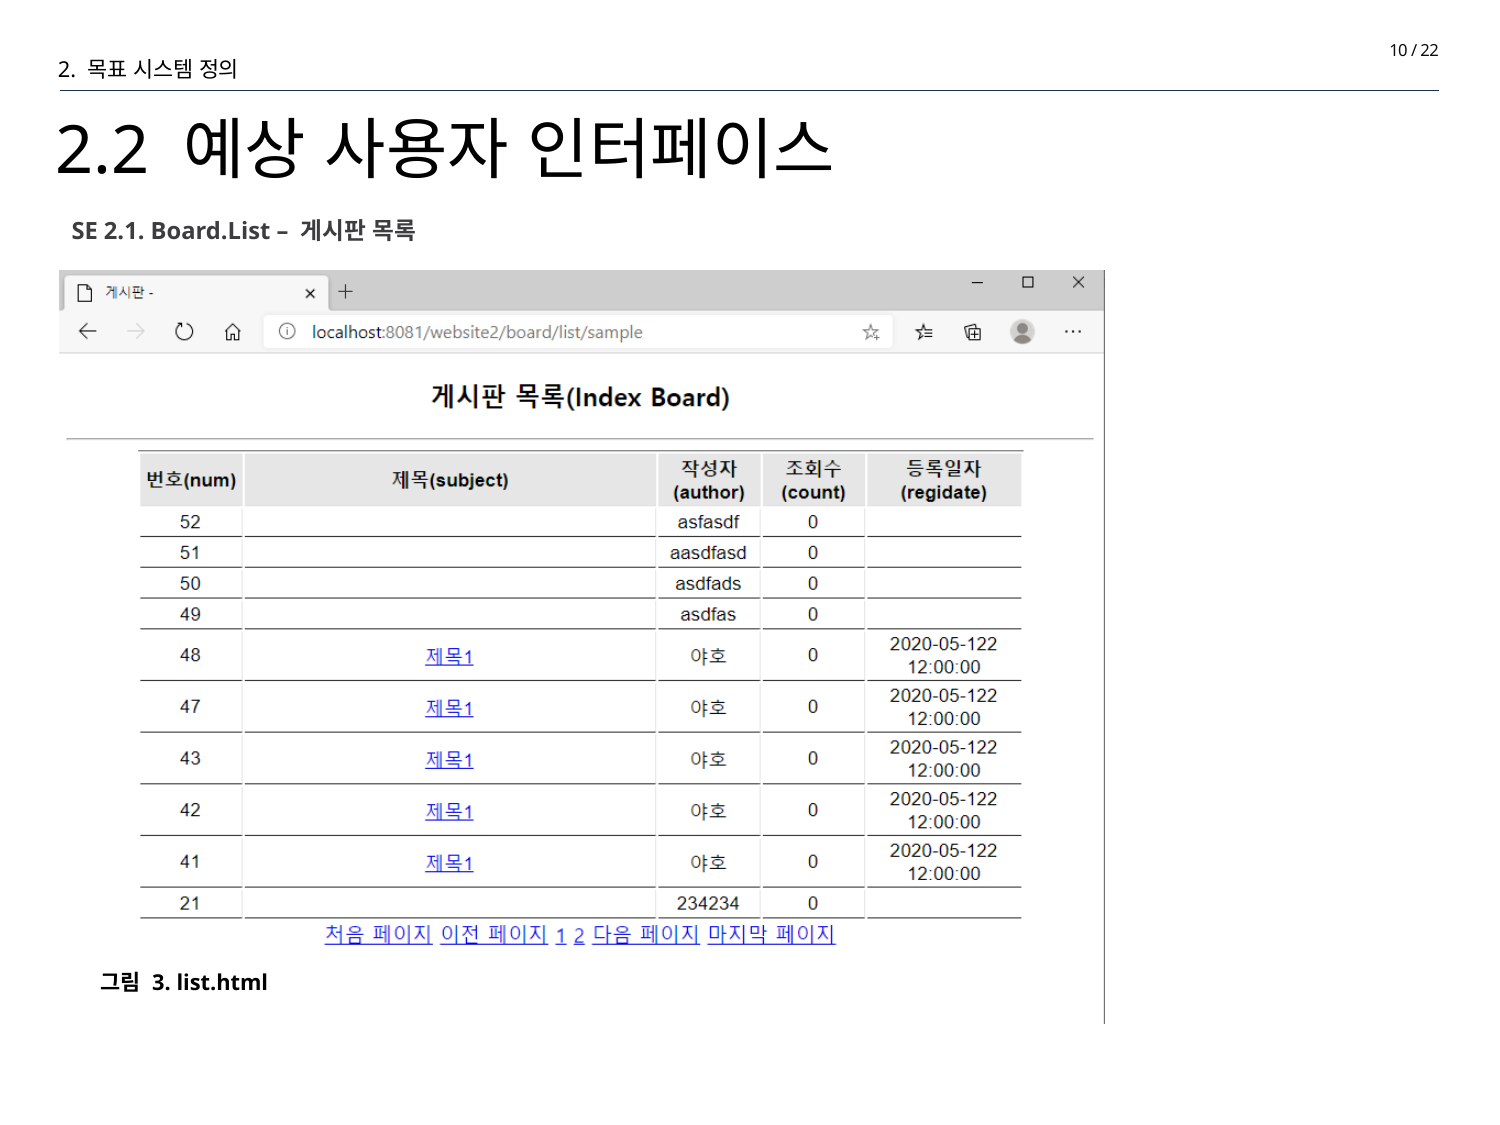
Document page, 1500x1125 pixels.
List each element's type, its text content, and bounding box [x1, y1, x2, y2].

picture [59, 270, 1105, 1025]
text_box SE 2.1. Board.List – 게시판 목록 [56, 231, 1008, 252]
text_box 2. 목표 시스템 정의 [43, 22, 303, 90]
title 2.2 예상 사용자 인터페이스 [40, 90, 1433, 231]
text_box 10 / 22 [1193, 32, 1454, 70]
